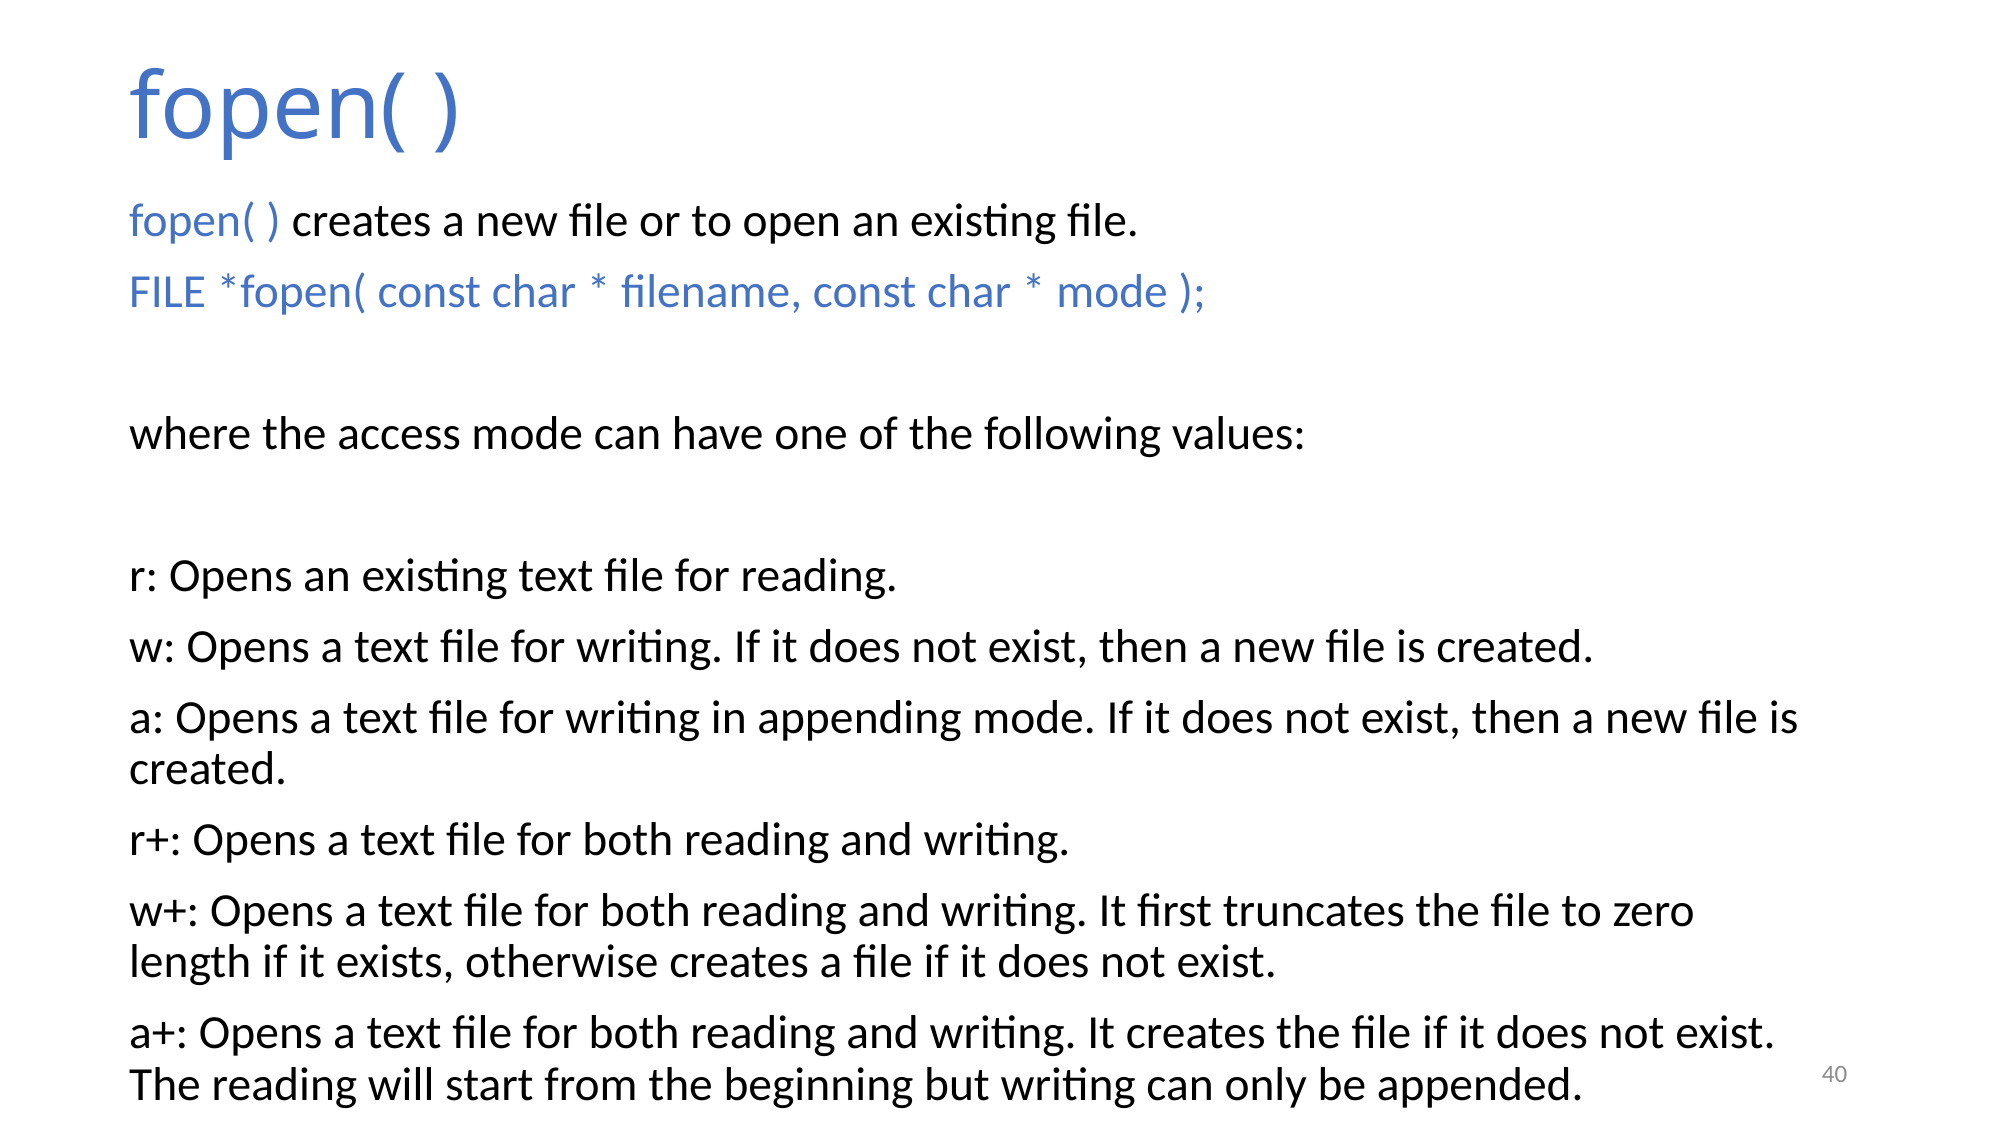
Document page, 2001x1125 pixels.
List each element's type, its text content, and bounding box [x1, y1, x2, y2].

title fopen( ) [114, 0, 1840, 188]
list fopen( ) creates a new file or to open an existing file. FILE *fopen( const char * filename, const char * mode ); where the access mode can have one of the following values: r: Opens an existing text file for reading. w: Opens a text file for writing. If it does not exist, then a new file is created. a: Opens a text file for writing in appending mode. If it does not exist, then a new file is created. r+: Opens a text file for both reading and writing. w+: Opens a text file for both reading and writing. It first truncates the file to zero length if it exists, otherwise creates a file if it does not exist. a+: Opens a text file for both reading and writing. It creates the file if it does not exist. The reading will start from the beginning but writing can only be appended. [114, 188, 1840, 1123]
slide_number [137, 1042, 588, 1103]
slide_number 40 [1412, 1042, 1863, 1103]
